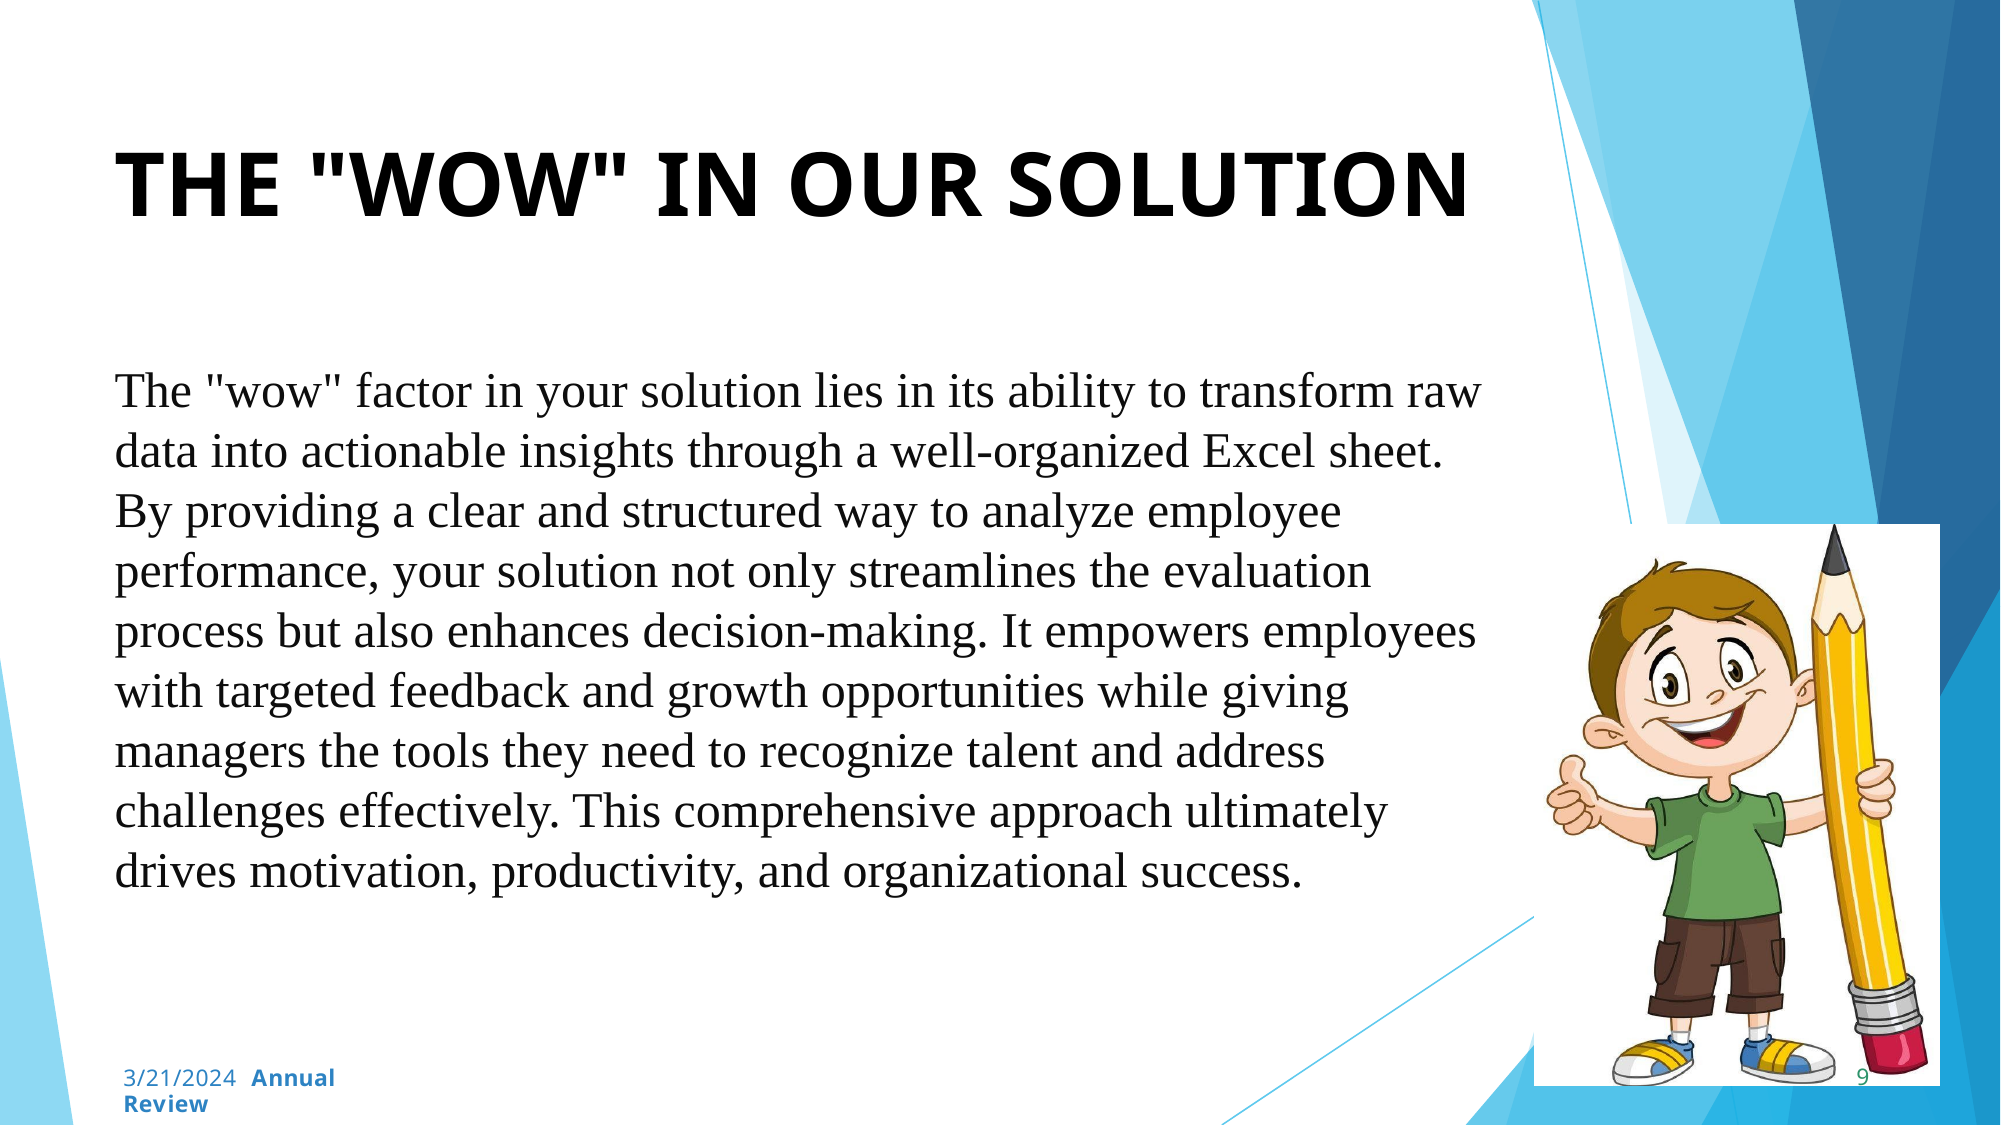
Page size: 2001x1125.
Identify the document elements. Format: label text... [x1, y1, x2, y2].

text_box The "wow" factor in your solution lies in its ability to transform raw data into actionable insights through a well-organized Excel sheet. By providing a clear and structured way to analyze employee performance, your solution not only streamlines the evaluation process but also enhances decision-making. It empowers employees with targeted feedback and growth opportunities while giving managers the tools they need to recognize talent and address challenges effectively. This comprehensive approach ultimately drives motivation, productivity, and organizational success. [99, 349, 1500, 965]
text_box 3/21/2024 Annual Review [123, 1063, 415, 1118]
title THE "WOW" IN OUR SOLUTION [112, 125, 1504, 316]
picture [1534, 524, 1940, 1087]
